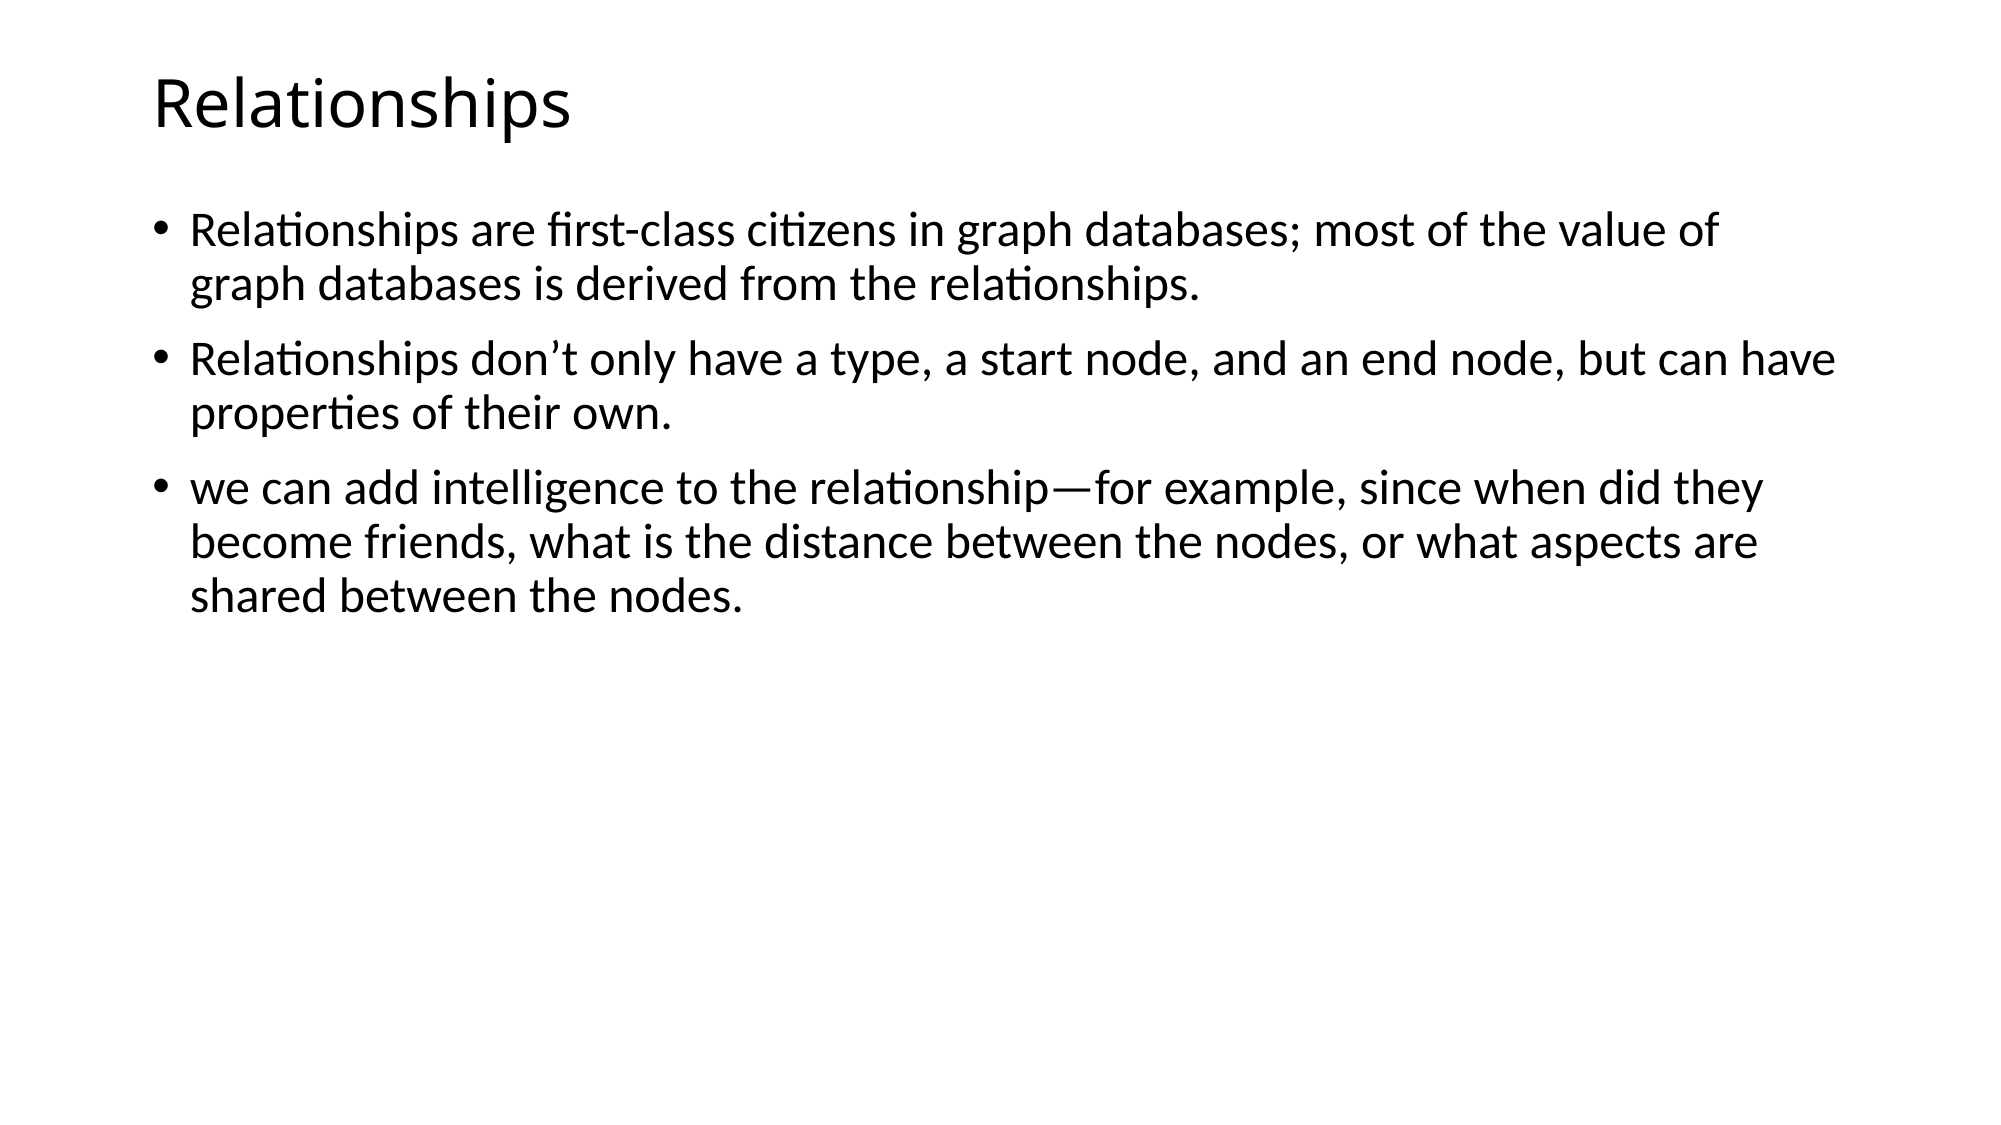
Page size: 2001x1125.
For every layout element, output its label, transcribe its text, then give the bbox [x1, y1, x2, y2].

list Relationships are first-class citizens in graph databases; most of the value of graph databases is derived from the relationships. Relationships don’t only have a type, a start node, and an end node, but can have properties of their own. we can add intelligence to the relationship—for example, since when did they become friends, what is the distance between the nodes, or what aspects are shared between the nodes. [137, 195, 1863, 1014]
title Relationships [137, 59, 1863, 152]
